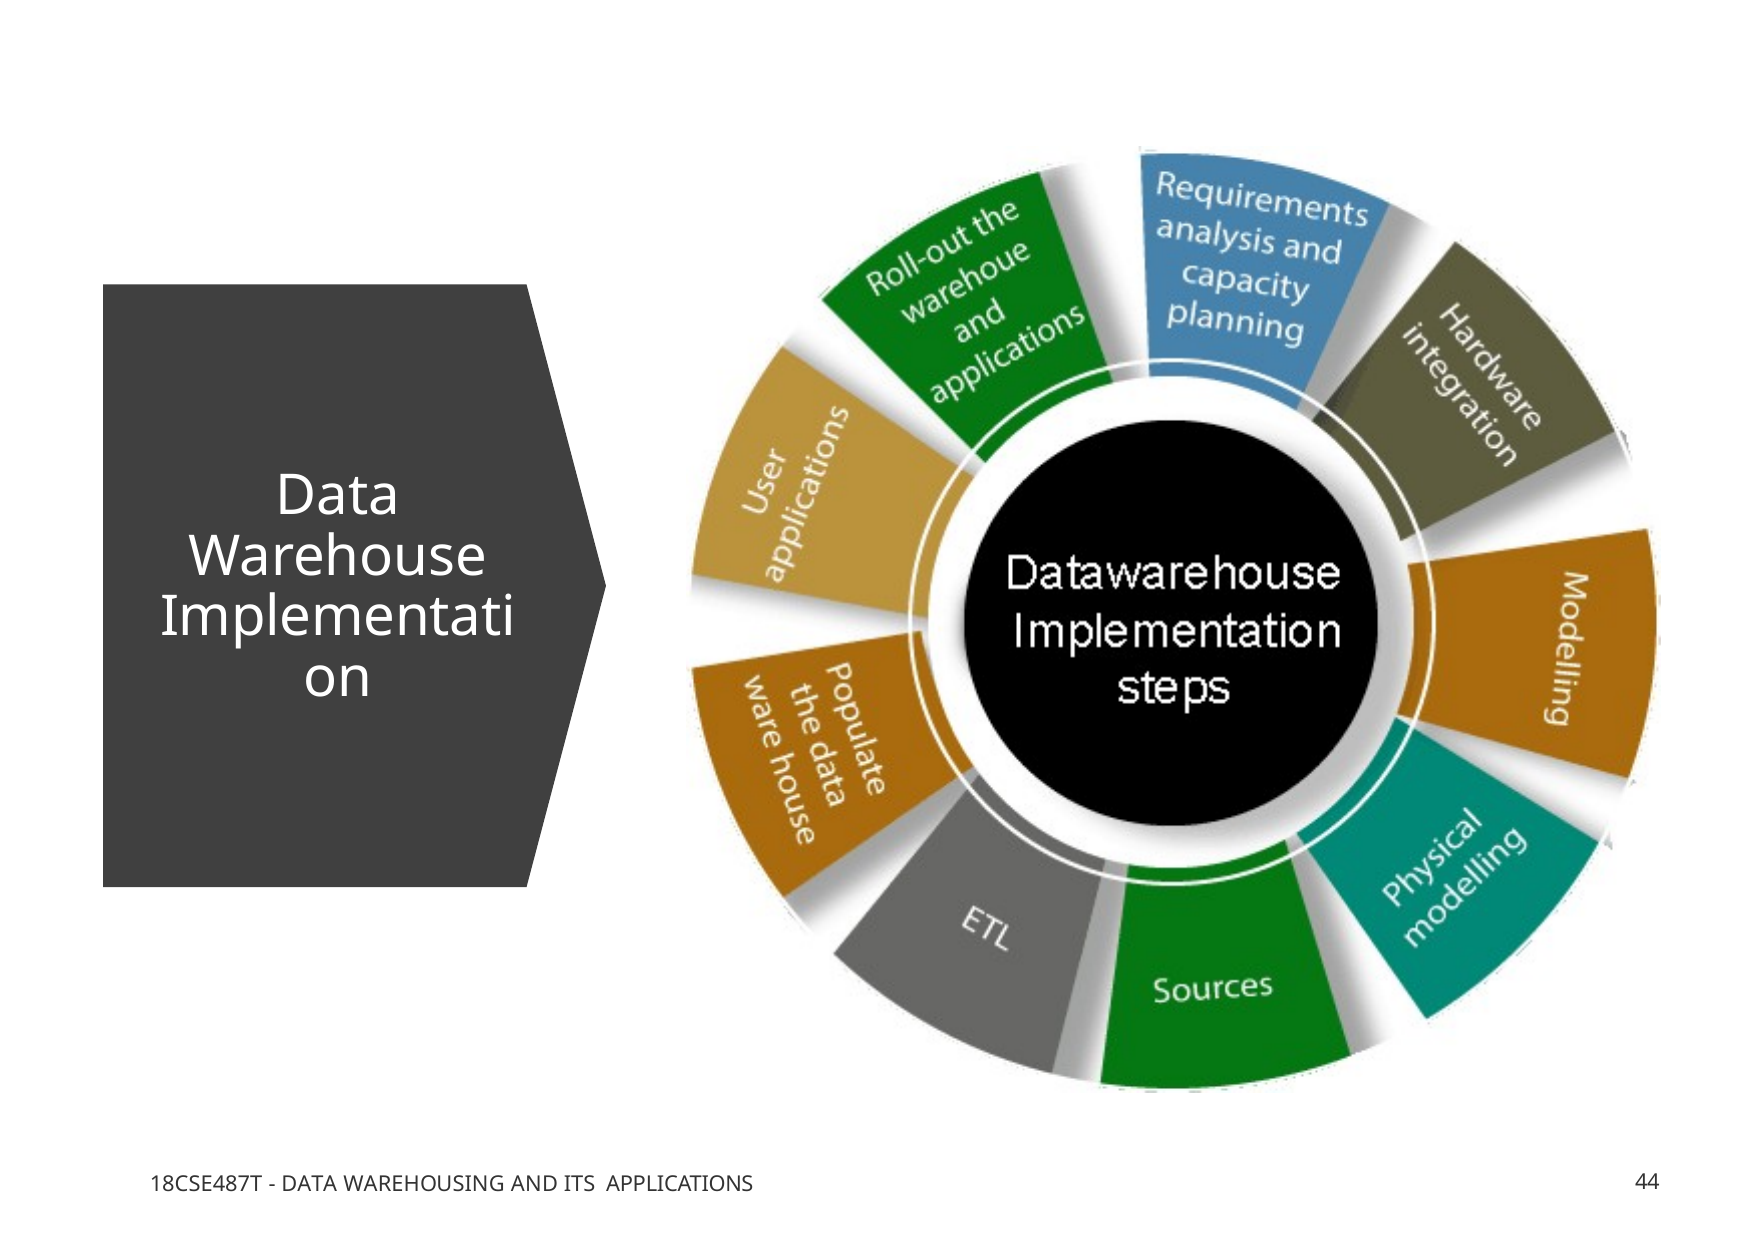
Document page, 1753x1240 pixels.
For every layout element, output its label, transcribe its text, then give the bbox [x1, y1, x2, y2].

text_box [101, 282, 608, 889]
footer 18CSE487T - DATA WAREHOUSING AND ITS APPLICATIONS [147, 1148, 1041, 1215]
title Data Warehouse Implementation [147, 355, 526, 816]
picture [685, 145, 1662, 1094]
slide_number 44 [1585, 1148, 1660, 1215]
